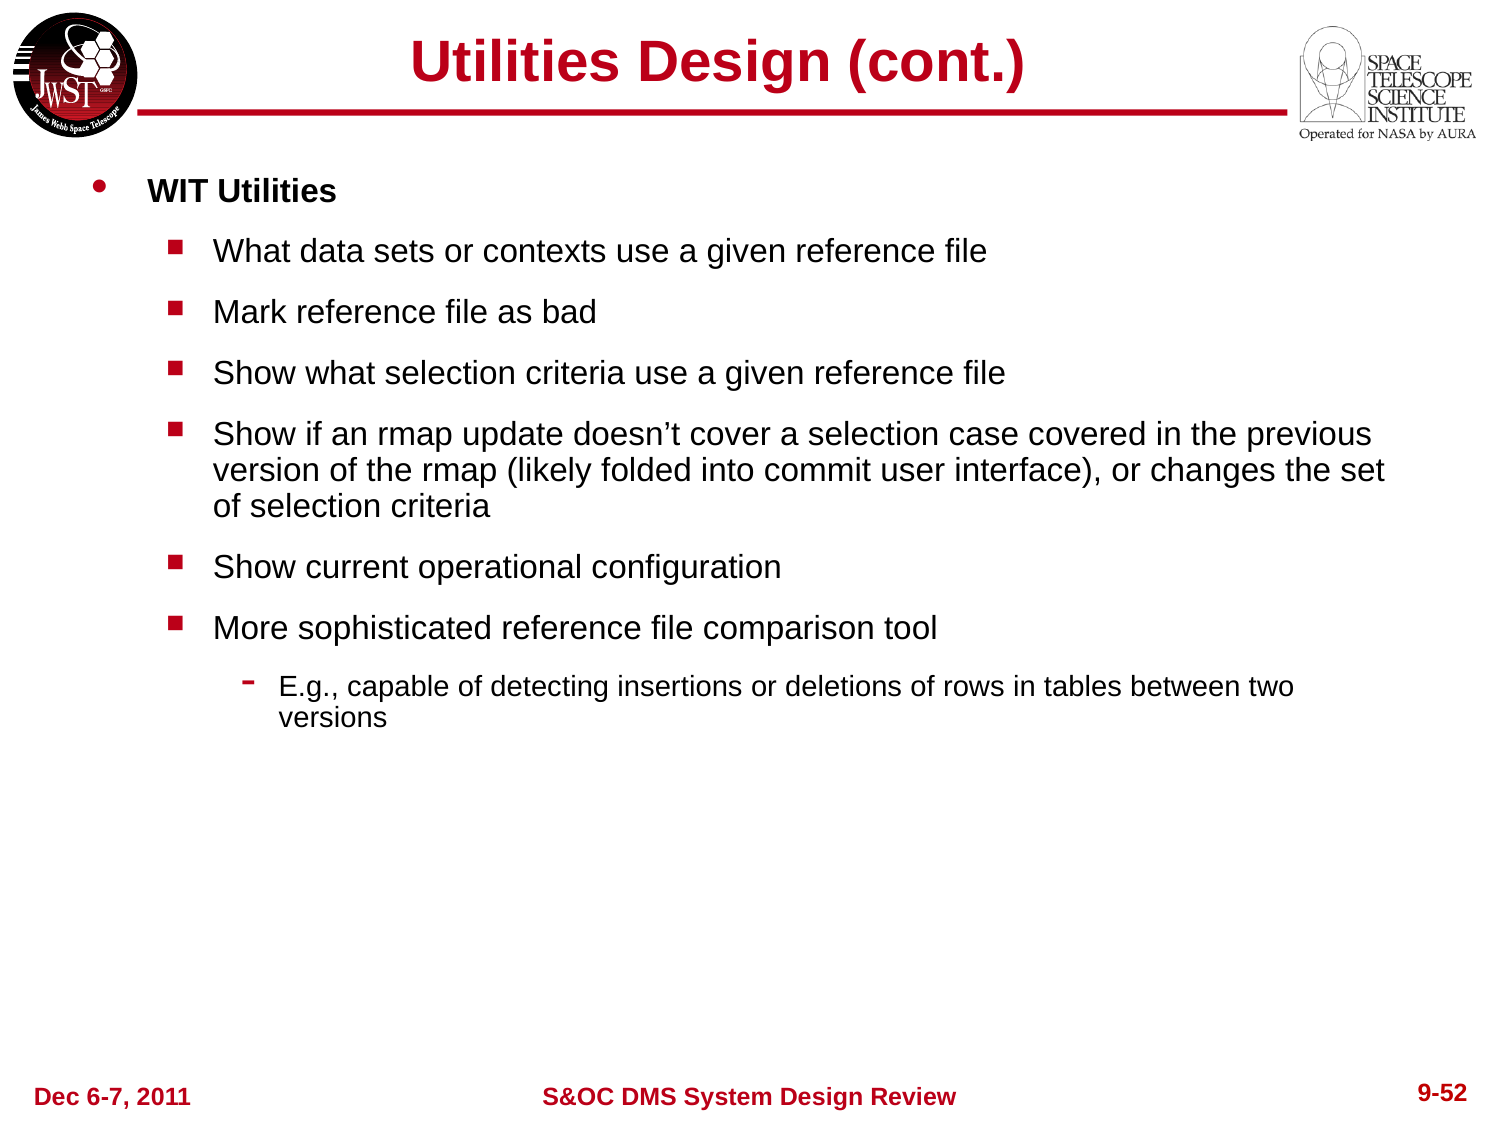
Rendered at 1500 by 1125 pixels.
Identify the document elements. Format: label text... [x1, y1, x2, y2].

text_box Utilities Design (cont.) [149, 24, 1288, 92]
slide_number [18, 1073, 243, 1119]
slide_number 9-52 [1259, 1072, 1484, 1120]
list WIT Utilities What data sets or contexts use a given reference file Mark reference file as bad Show what selection criteria use a given reference file Show if an rmap update doesn’t cover a selection case covered in the previous version of the rmap (likely folded into commit user interface), or changes the set of selection criteria Show current operational configuration More sophisticated reference file comparison tool E.g., capable of detecting insertions or deletions of rows in tables between two versions [76, 165, 1425, 1047]
footer S&OC DMS System Design Review [254, 1073, 1246, 1119]
picture [1299, 25, 1476, 141]
